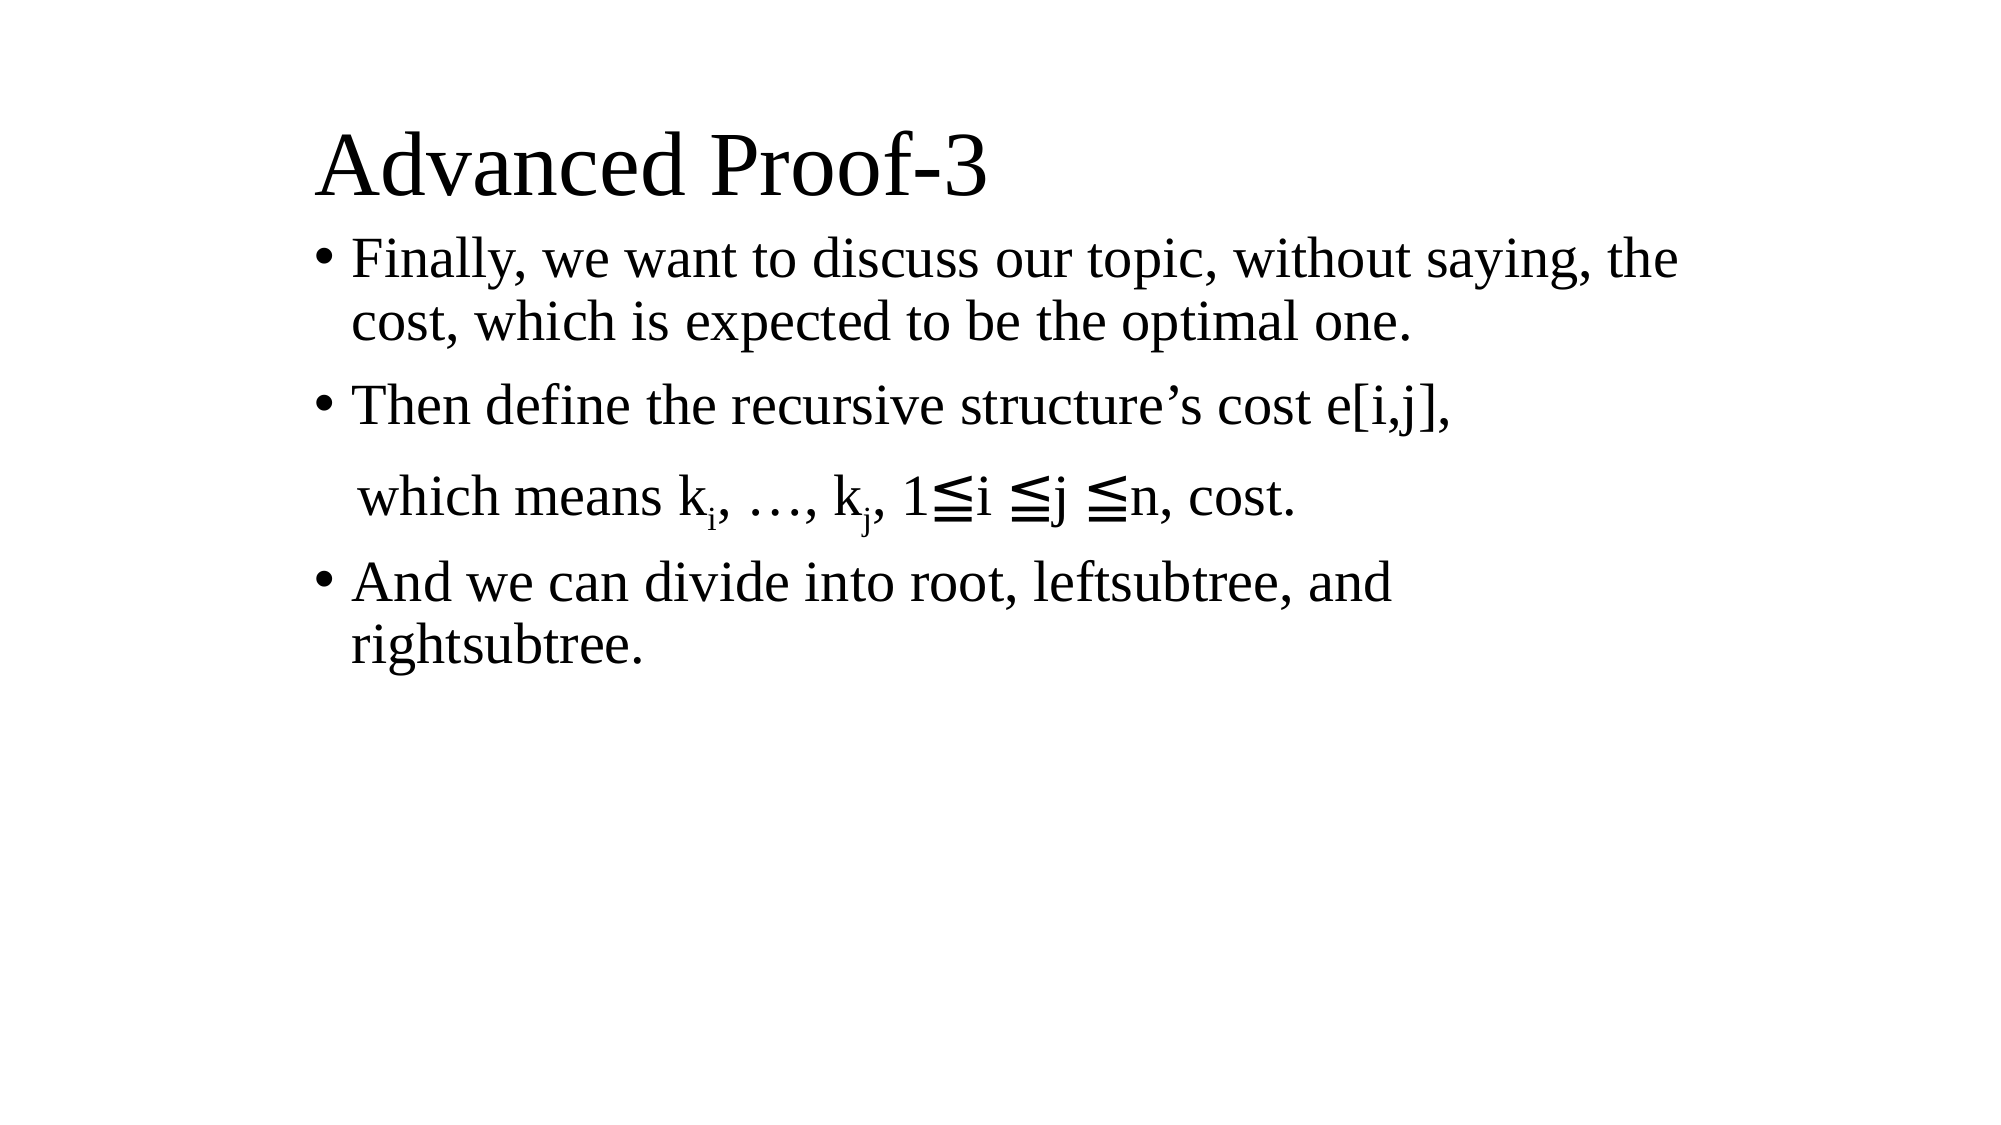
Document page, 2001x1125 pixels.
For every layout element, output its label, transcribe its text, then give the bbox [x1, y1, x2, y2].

title Advanced Proof-3 [299, 99, 1701, 220]
list Finally, we want to discuss our topic, without saying, the cost, which is expected to be the optimal one. Then define the recursive structure’s cost e[i,j], which means ki, …, kj, 1≦i ≦j ≦n, cost. And we can divide into root, leftsubtree, and rightsubtree. [299, 220, 1701, 1001]
